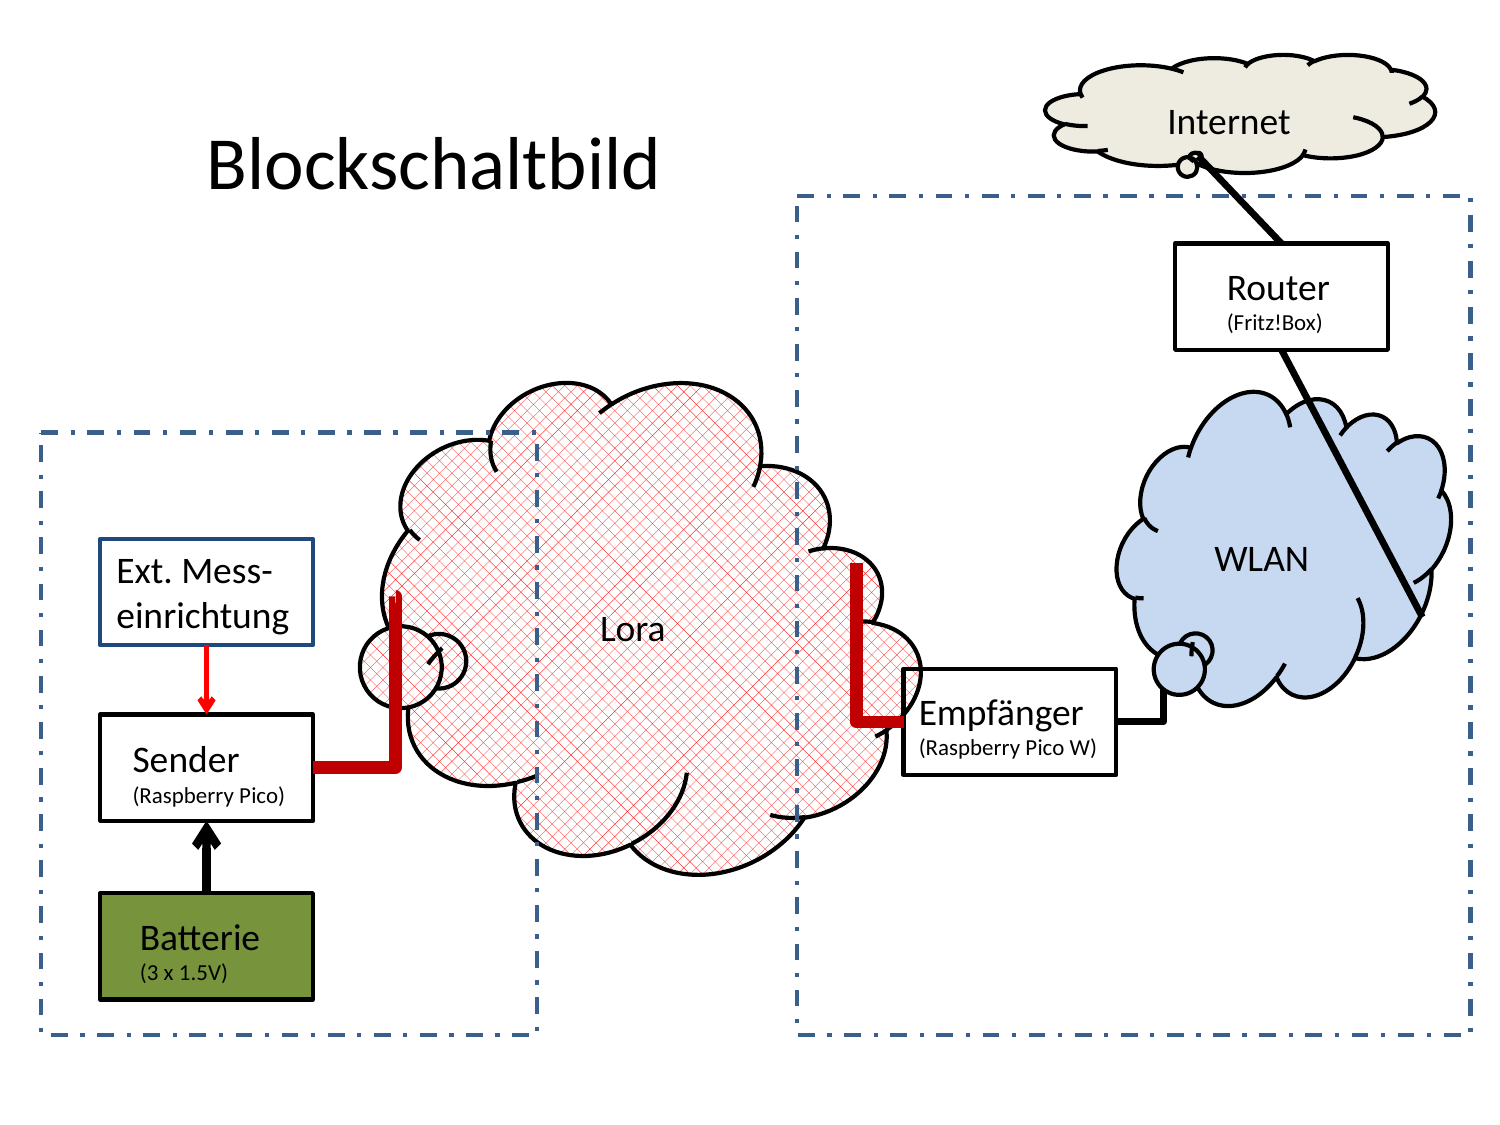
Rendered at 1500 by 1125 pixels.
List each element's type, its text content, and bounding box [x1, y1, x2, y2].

text_box [39, 430, 539, 1037]
title Blockschaltbild [41, 66, 827, 254]
text_box [1042, 52, 1438, 179]
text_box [855, 562, 904, 723]
text_box Ext. Mess- einrichtung [101, 538, 305, 644]
text_box Internet [1152, 89, 1306, 150]
text_box [98, 537, 315, 647]
text_box [795, 194, 1473, 1037]
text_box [1197, 155, 1282, 244]
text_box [1115, 621, 1164, 723]
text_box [312, 596, 396, 768]
text_box [490, 380, 797, 877]
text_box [1281, 349, 1345, 419]
text_box Lora [585, 596, 681, 657]
